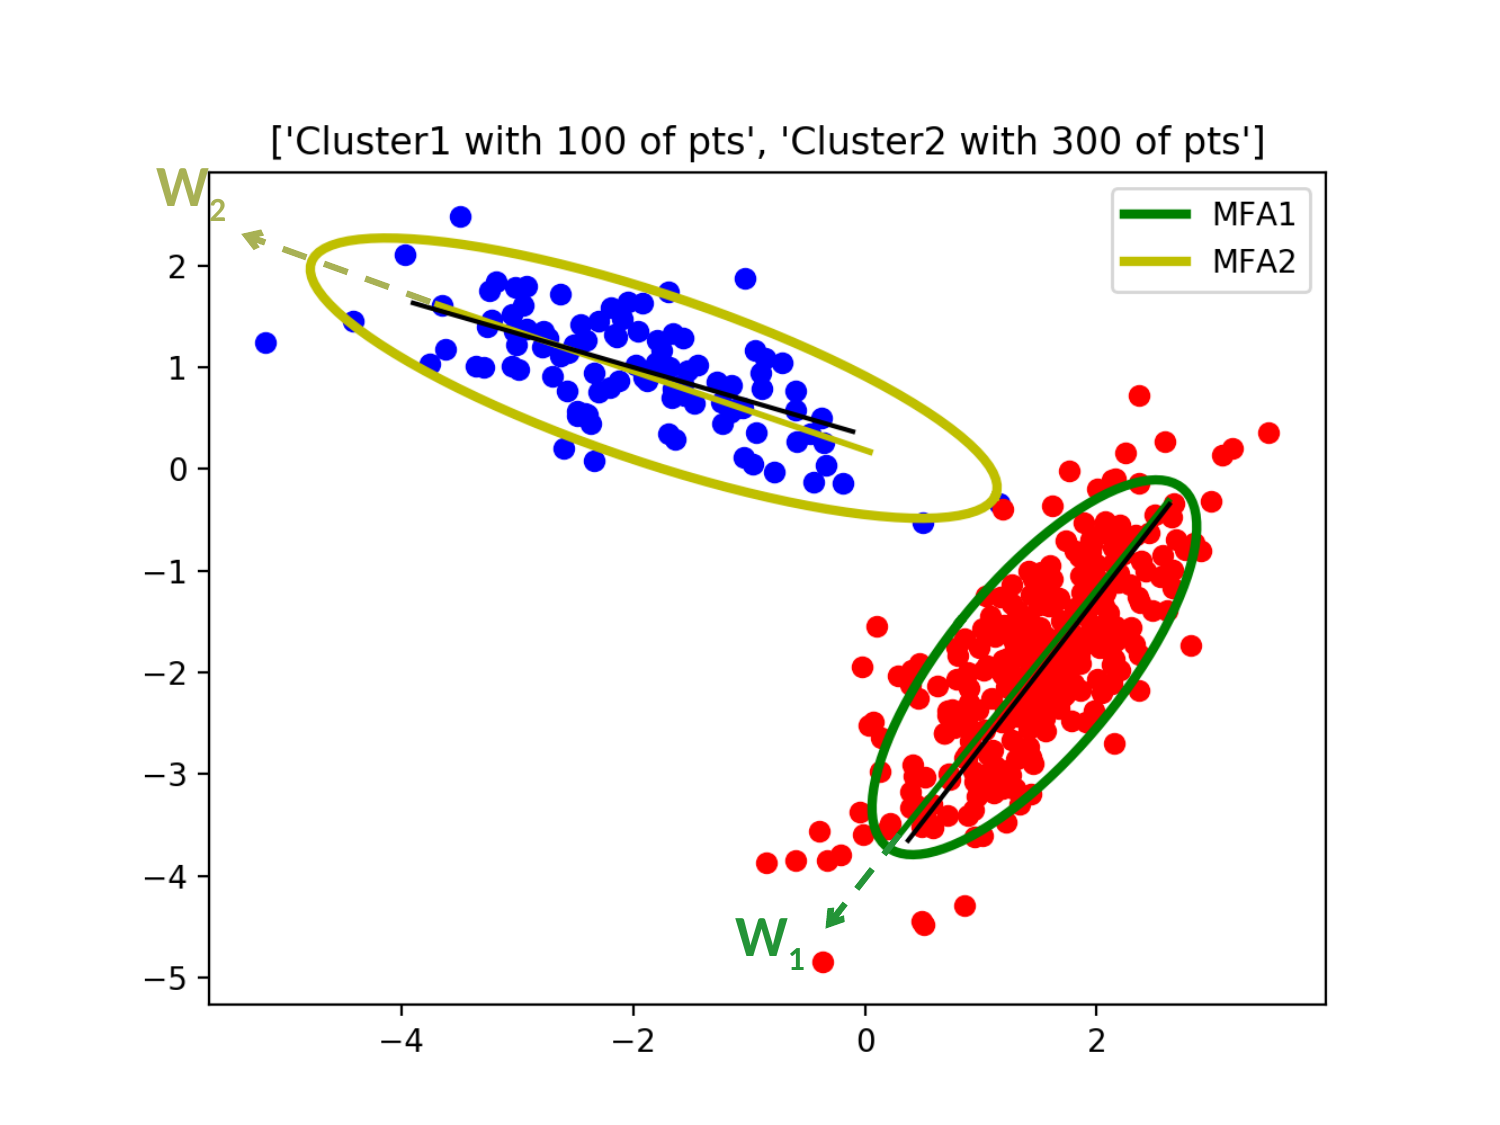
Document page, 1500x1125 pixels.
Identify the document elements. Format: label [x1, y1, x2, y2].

picture [29, 43, 1470, 1124]
text_box [825, 834, 900, 929]
text_box [241, 233, 431, 303]
